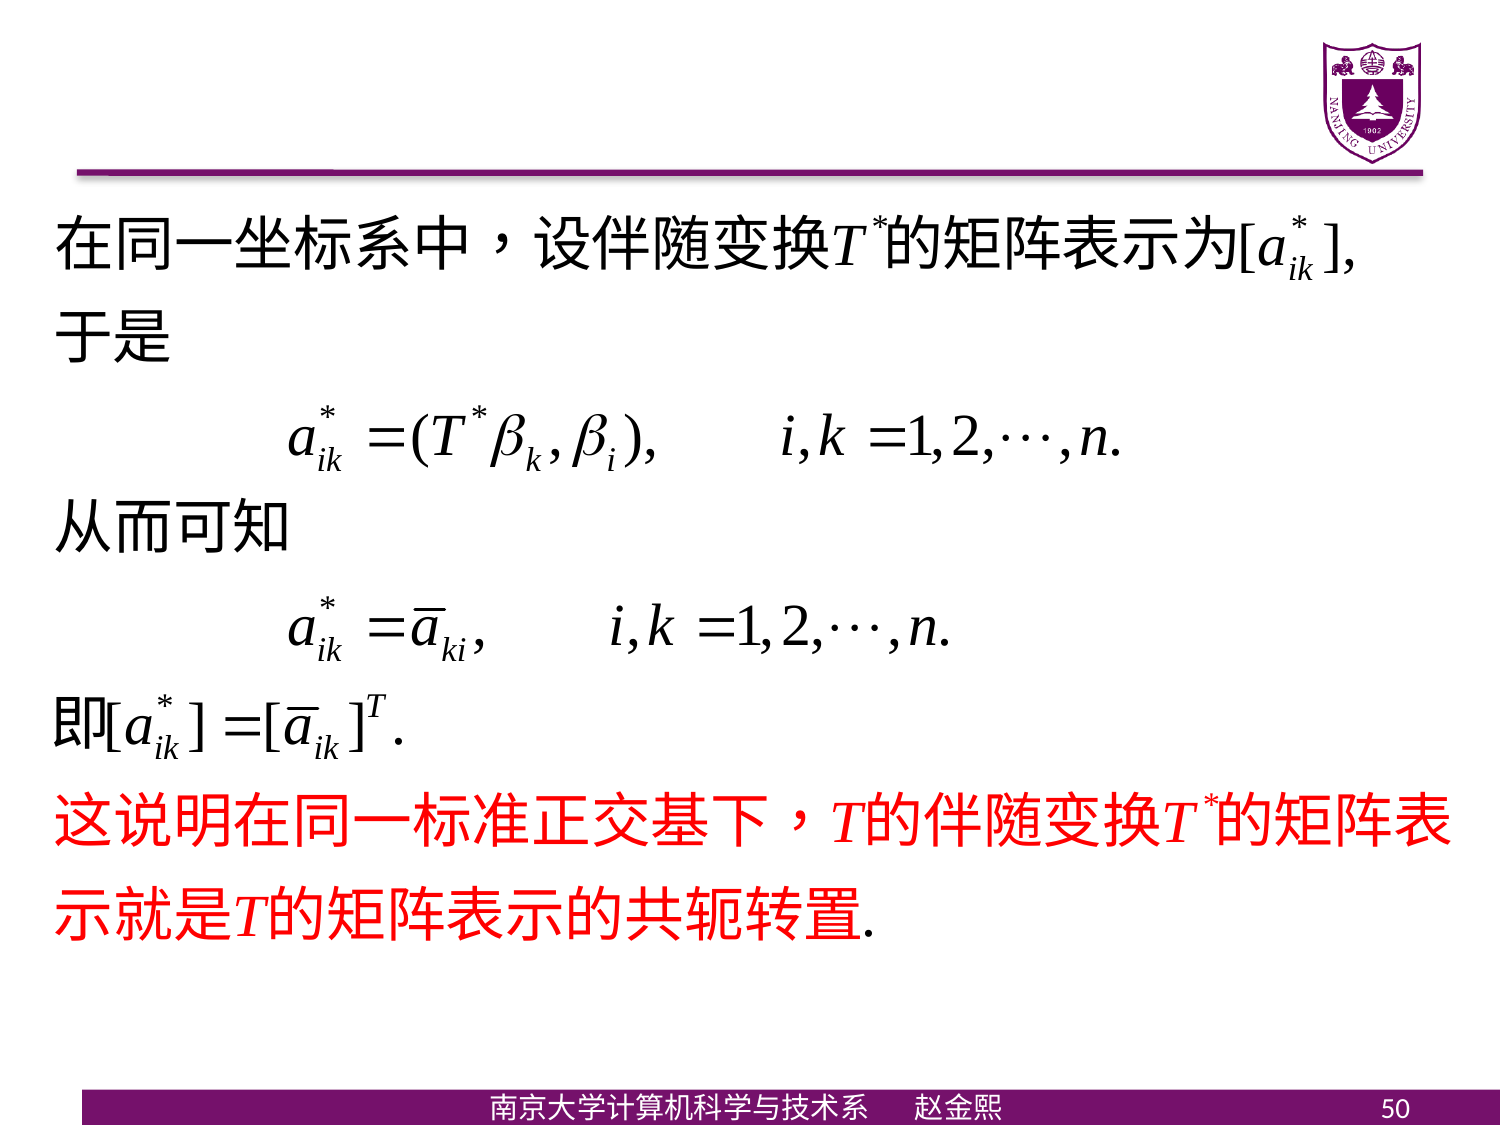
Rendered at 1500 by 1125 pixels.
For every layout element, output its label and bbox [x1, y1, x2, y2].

picture [1323, 42, 1421, 164]
text_box [46, 198, 1465, 956]
